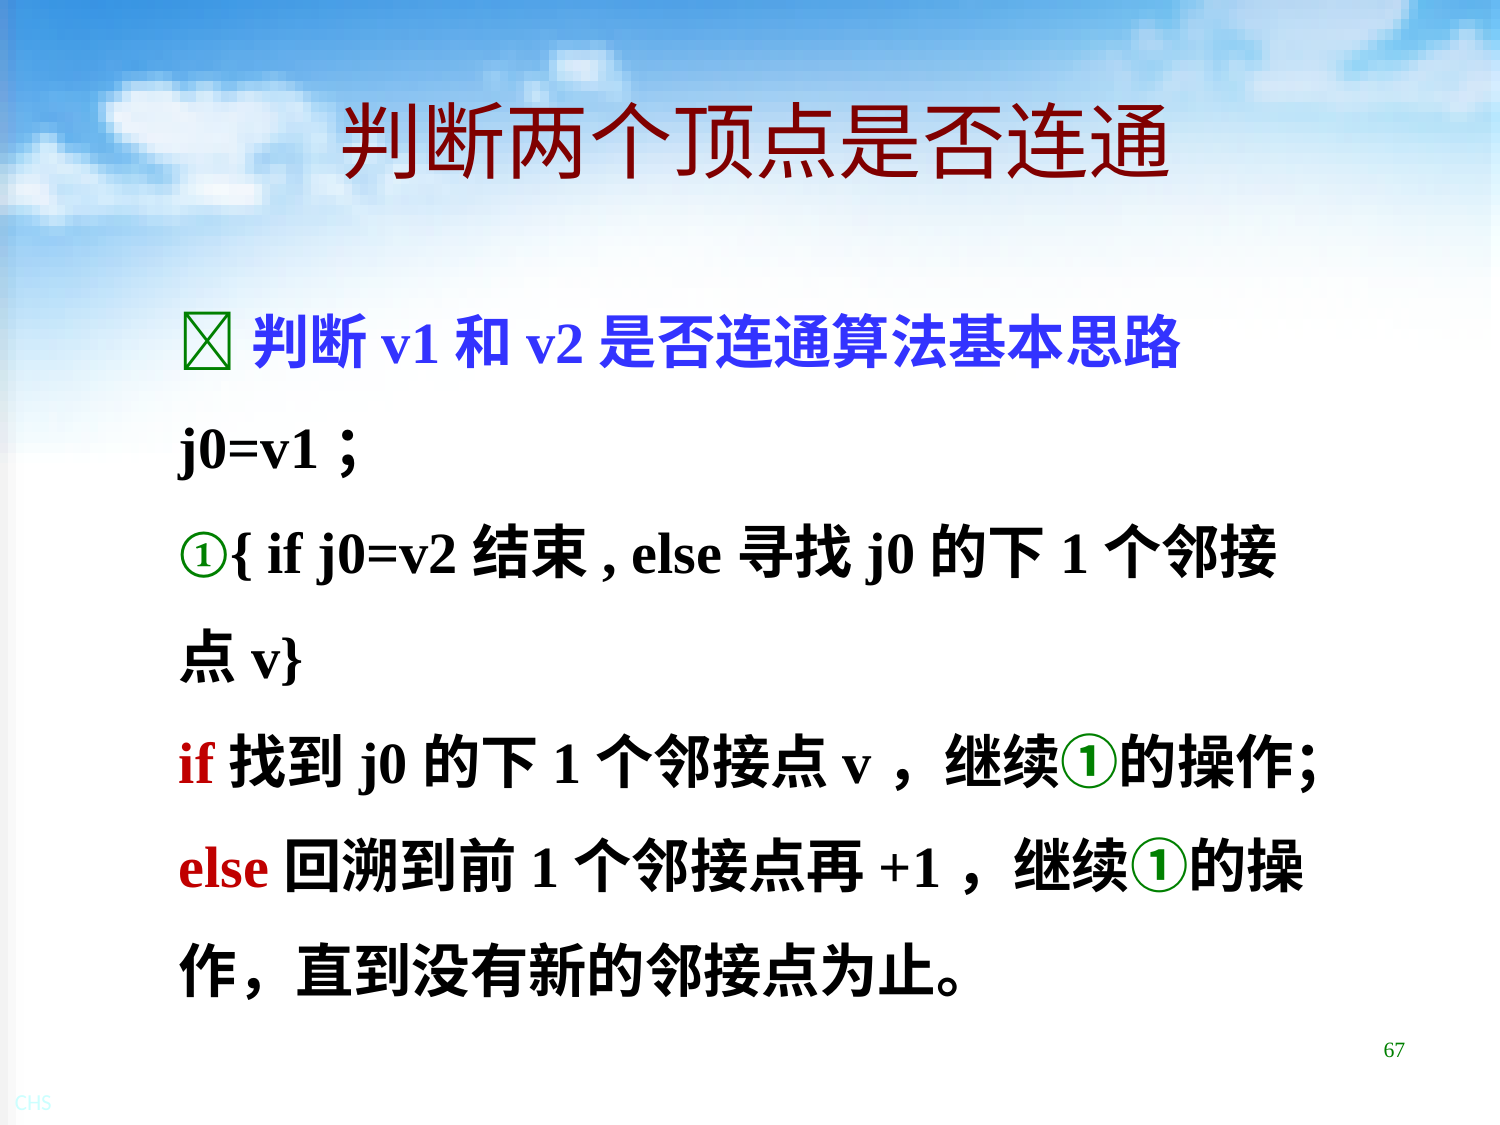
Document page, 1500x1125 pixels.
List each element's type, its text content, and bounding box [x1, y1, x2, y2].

title 判断两个顶点是否连通 [163, 44, 1348, 233]
picture [0, 0, 1500, 1125]
slide_number 67 [1359, 1031, 1430, 1067]
list 判断v1和v2是否连通算法基本思路 j0=v1； ①{ if j0=v2结束, else寻找j0的下1个邻接点v} if找到j0的下1个邻接点v，继续①的操作； else回溯到前1个邻接点再+1，继续①的操作，直到没有新的邻接点为止。 [163, 262, 1348, 997]
